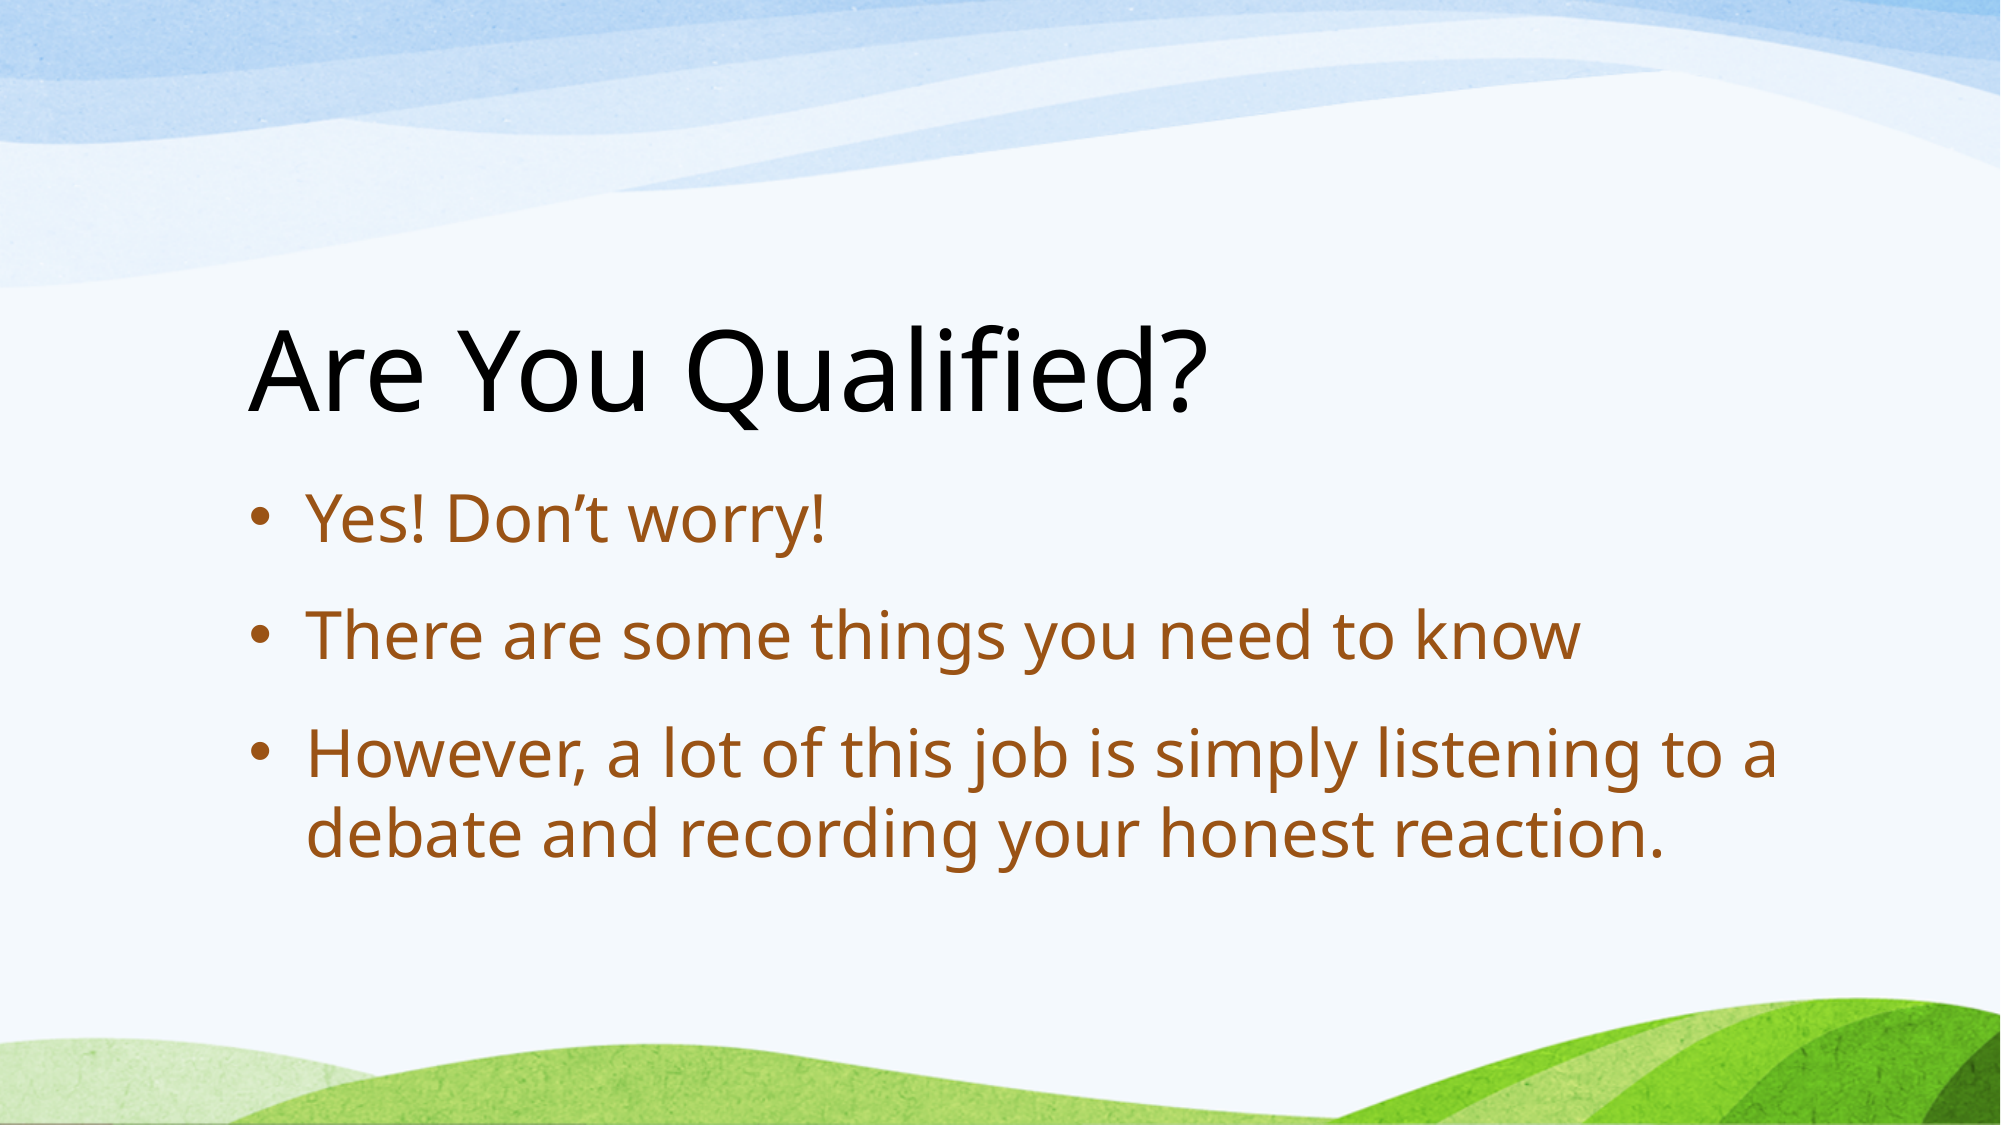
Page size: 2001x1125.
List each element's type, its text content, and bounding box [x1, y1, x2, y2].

list Yes! Don’t worry! There are some things you need to know However, a lot of this job is simply listening to a debate and recording your honest reaction. [233, 468, 1884, 923]
picture [0, 0, 2001, 1125]
title Are You Qualified? [233, 243, 1887, 444]
